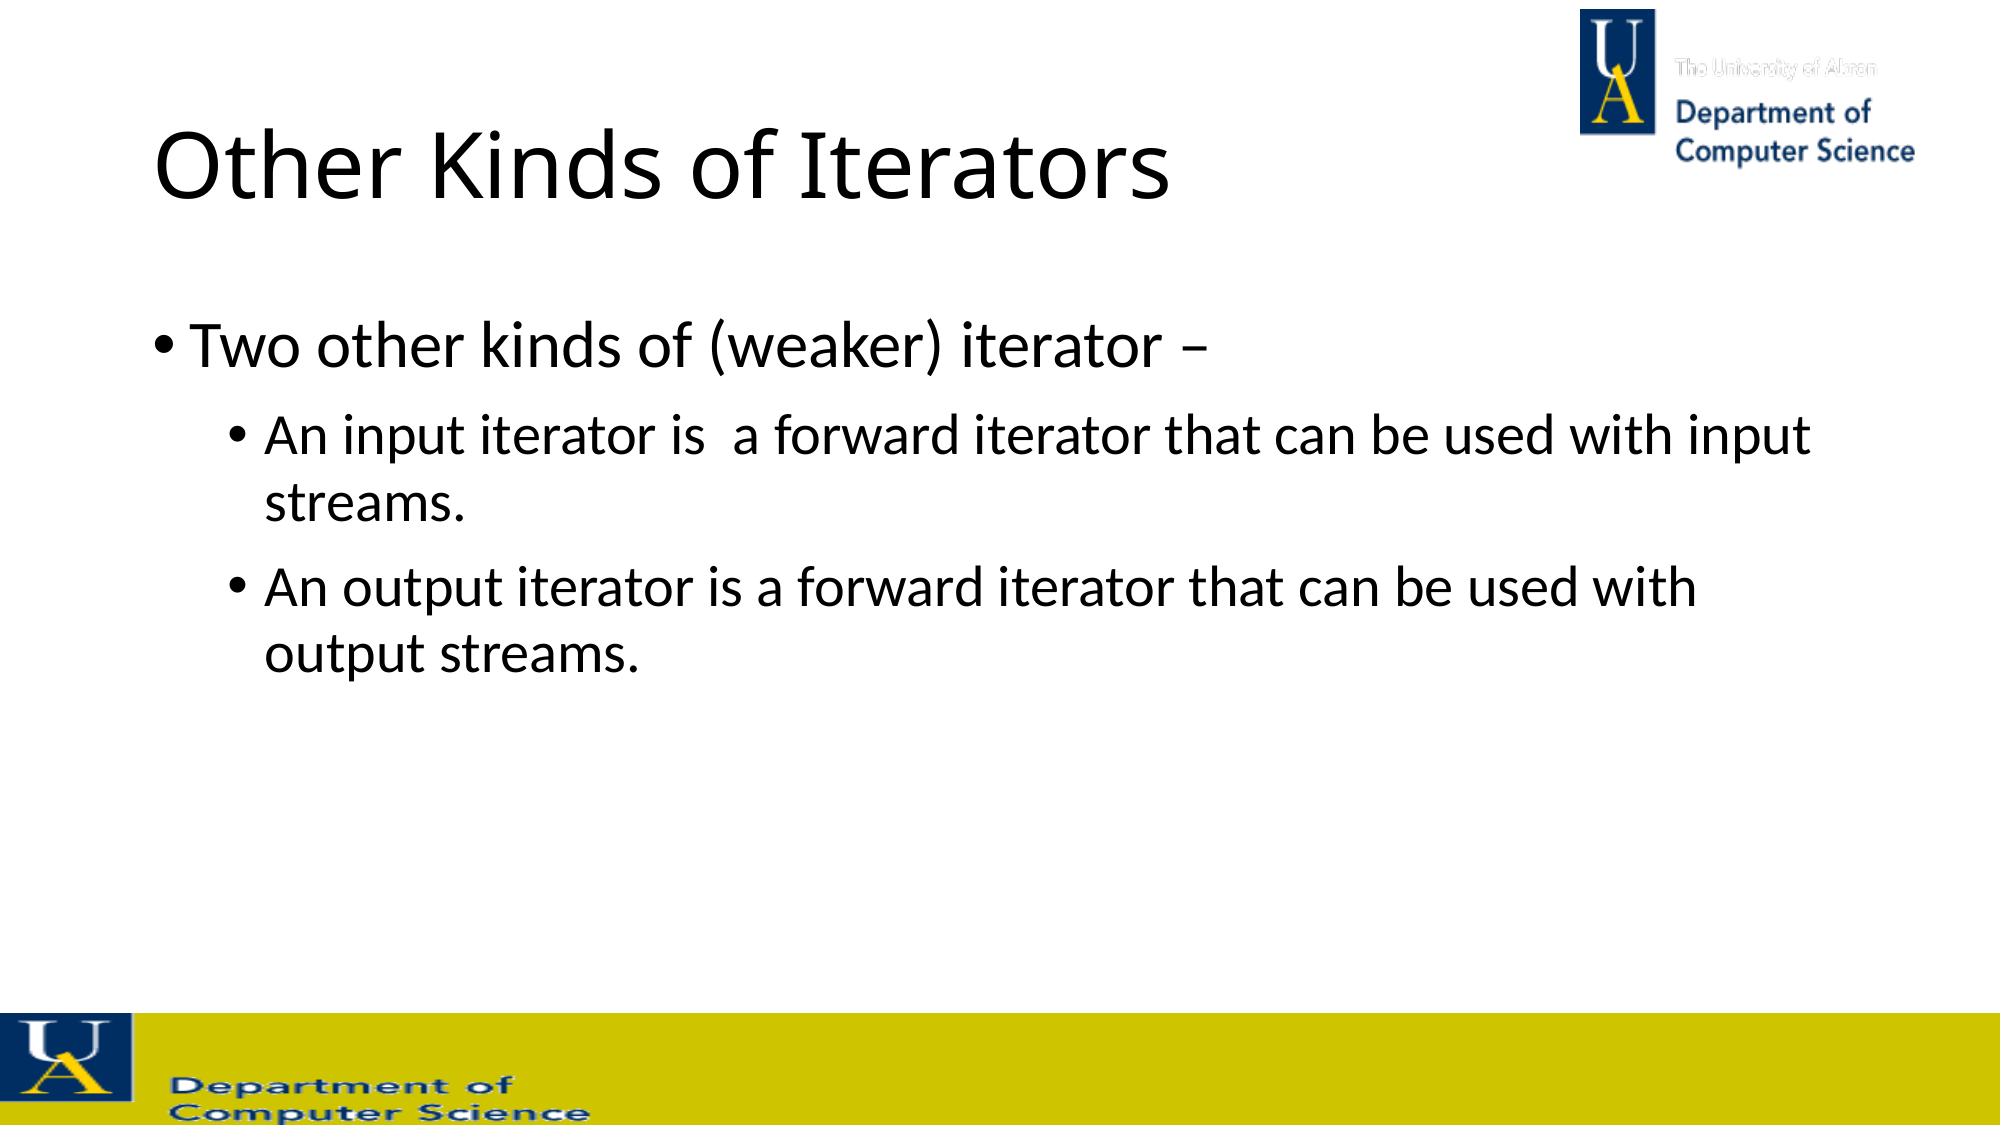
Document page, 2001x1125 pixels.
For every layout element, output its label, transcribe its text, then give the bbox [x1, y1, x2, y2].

picture [1580, 9, 2001, 198]
picture [0, 1013, 2000, 1125]
title Other Kinds of Iterators [137, 59, 1863, 278]
list Two other kinds of (weaker) iterator – An input iterator is a forward iterator that can be used with input streams. An output iterator is a forward iterator that can be used with output streams. [137, 299, 1863, 1014]
